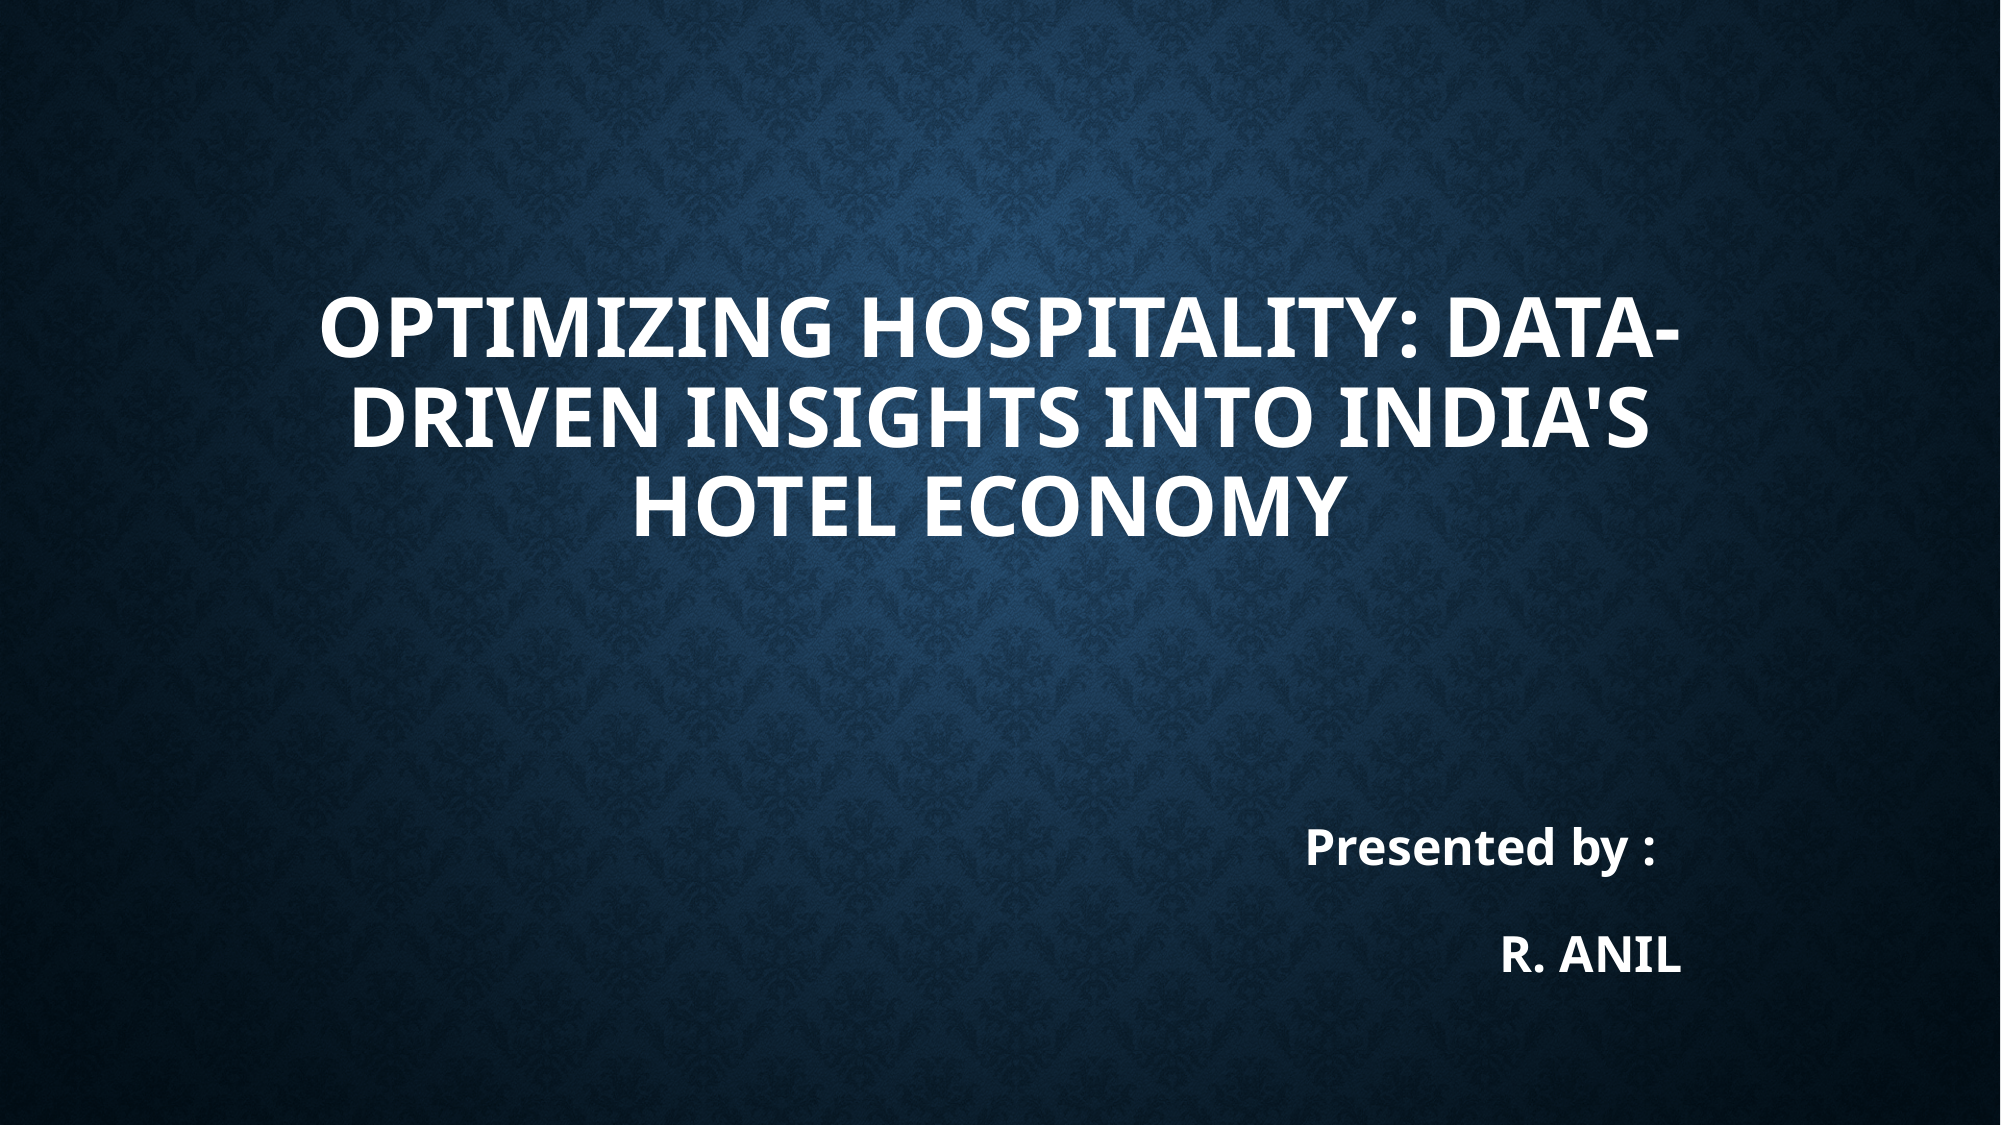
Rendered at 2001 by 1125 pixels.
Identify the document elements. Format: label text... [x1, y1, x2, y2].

list Presented by : R. ANIL [288, 799, 1885, 1046]
title Optimizing Hospitality: Data-Driven Insights into India's Hotel Economy [201, 107, 1799, 563]
